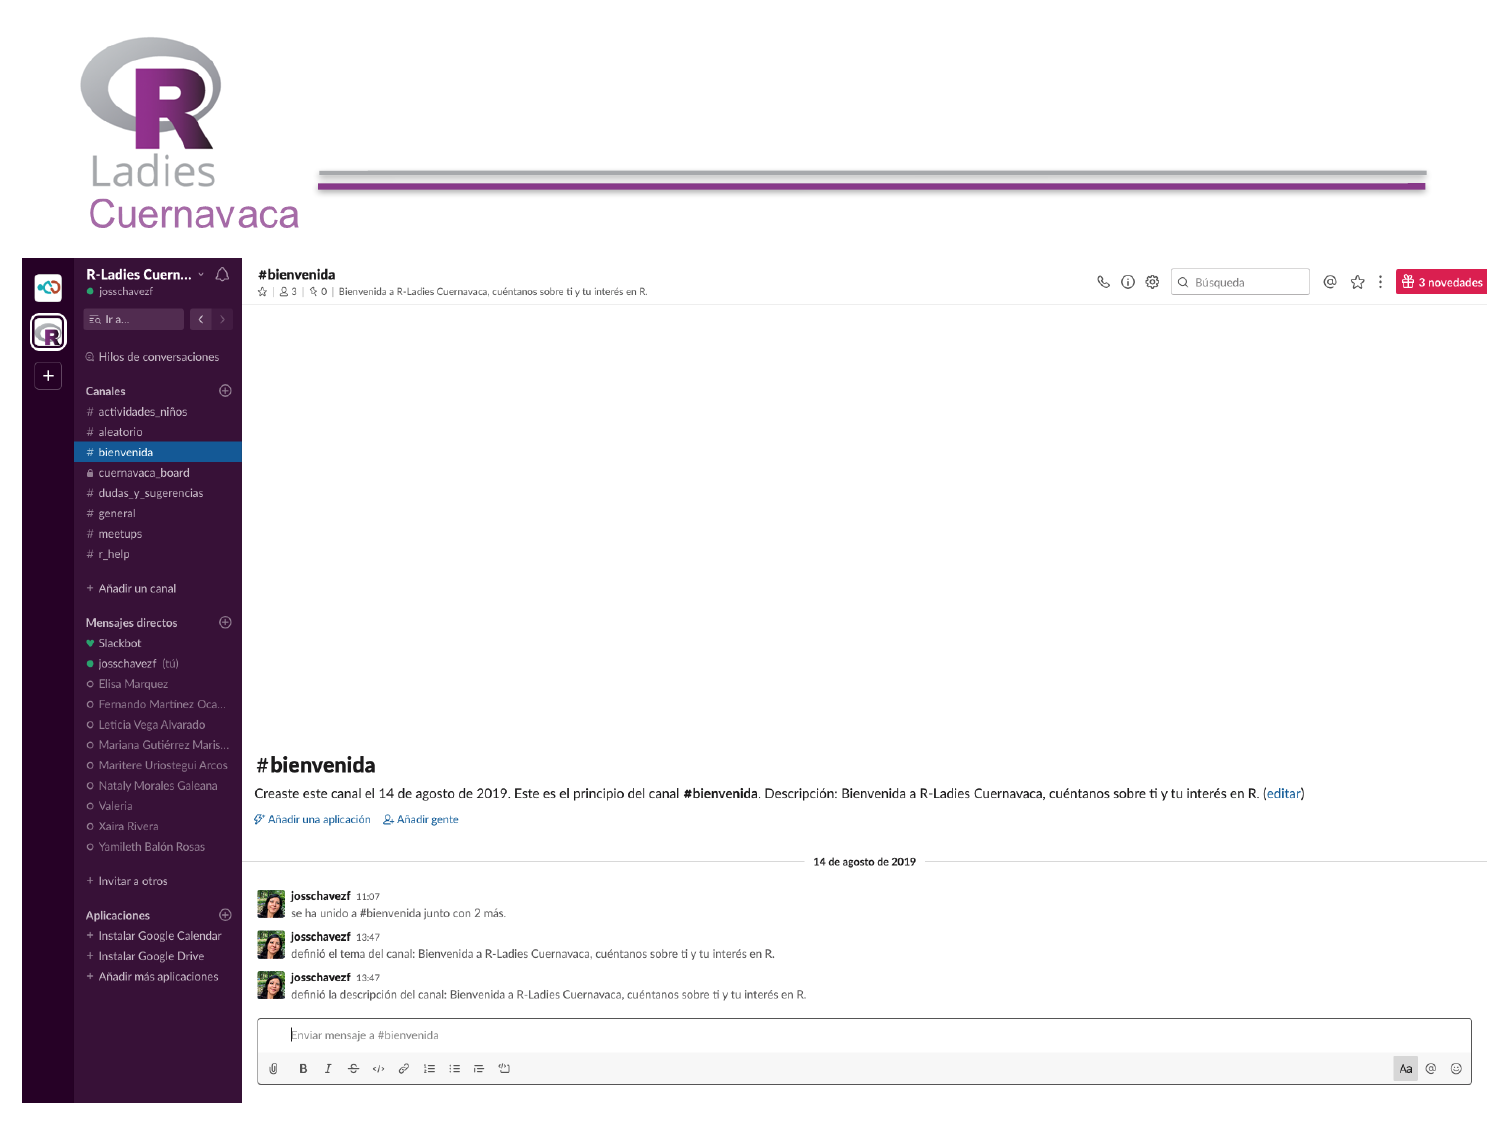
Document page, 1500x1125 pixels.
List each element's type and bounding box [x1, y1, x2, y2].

picture [61, 15, 319, 244]
picture [22, 258, 1488, 1103]
